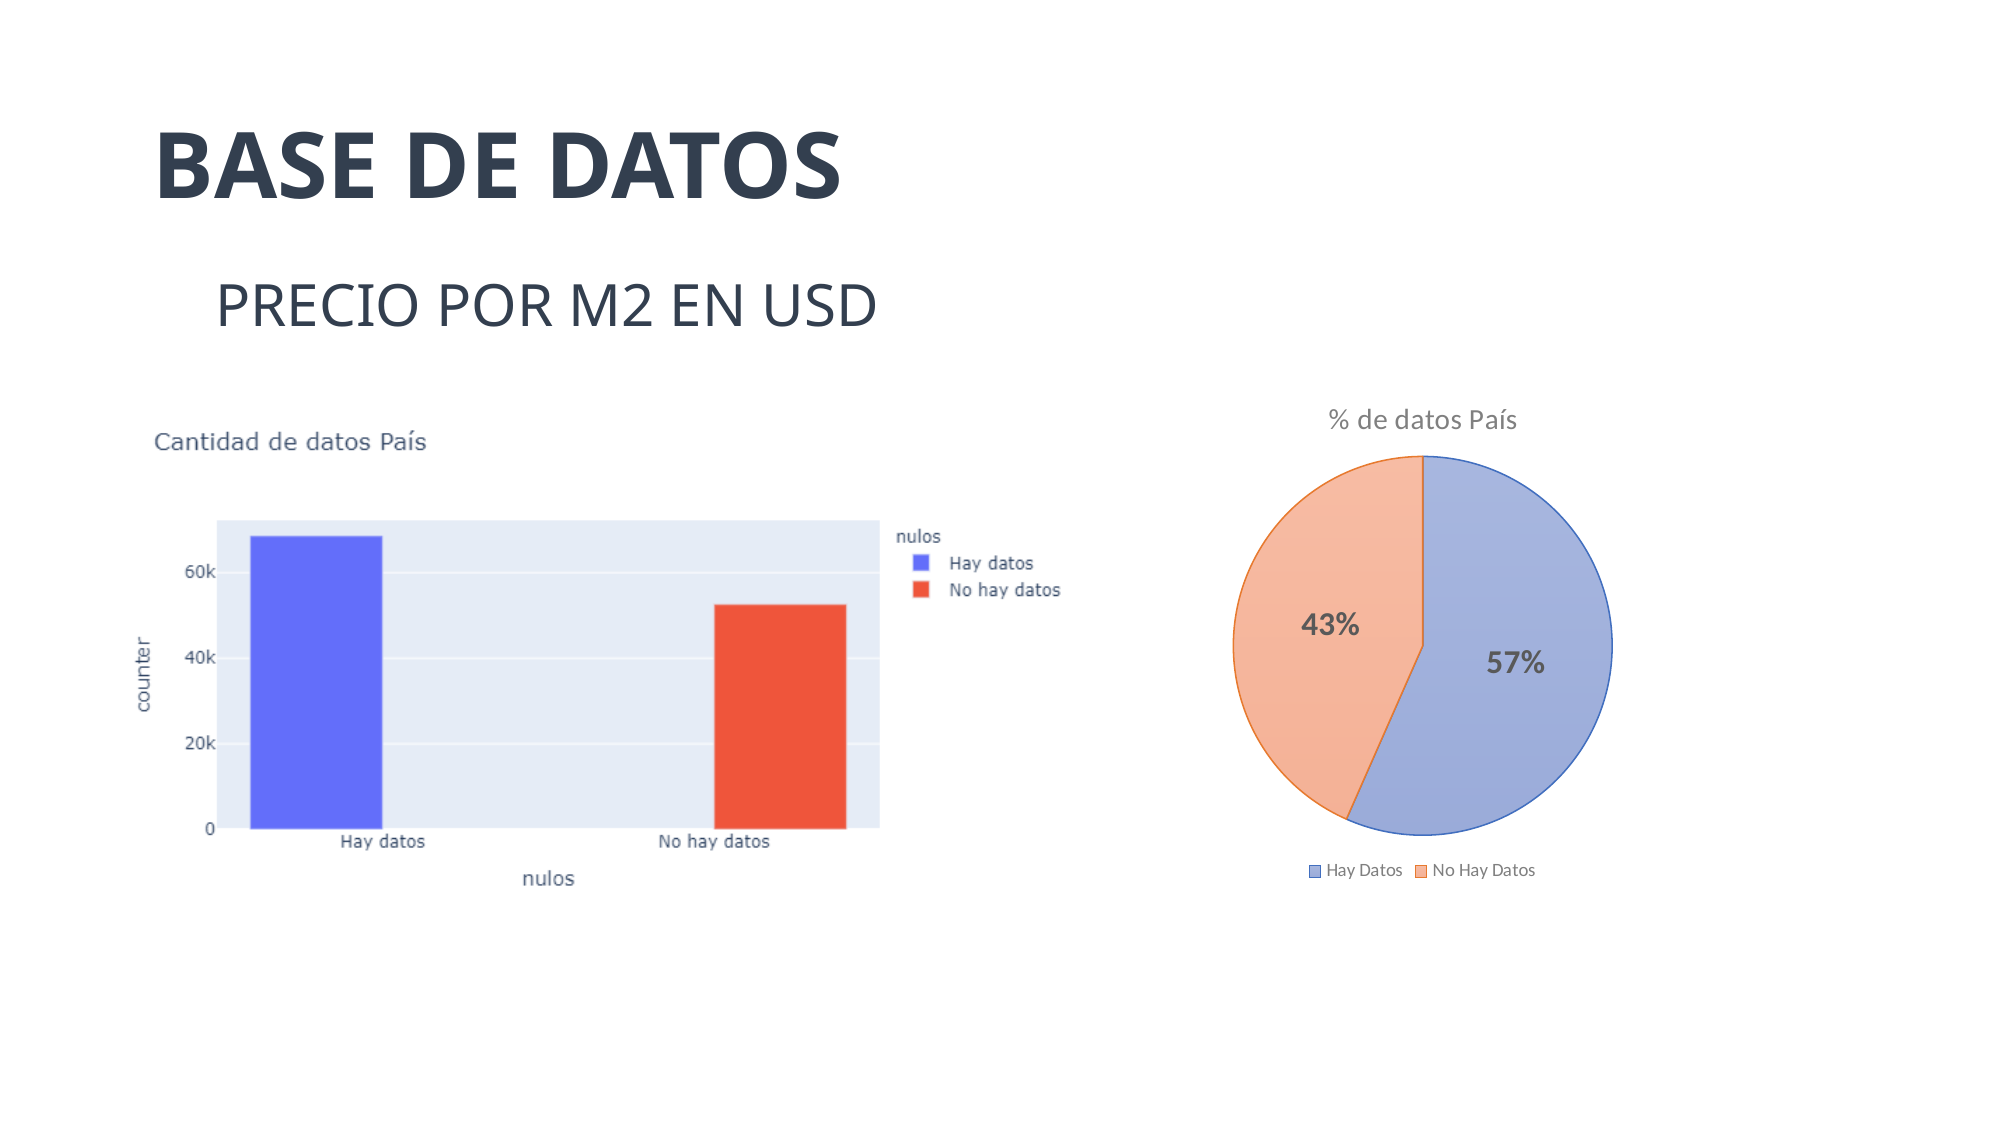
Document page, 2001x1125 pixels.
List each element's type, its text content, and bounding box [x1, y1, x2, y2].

picture [105, 380, 1086, 942]
chart [1012, 380, 1833, 887]
text_box PRECIO POR M2 EN USD [200, 234, 1628, 380]
title BASE DE DATOS [137, 59, 1863, 278]
